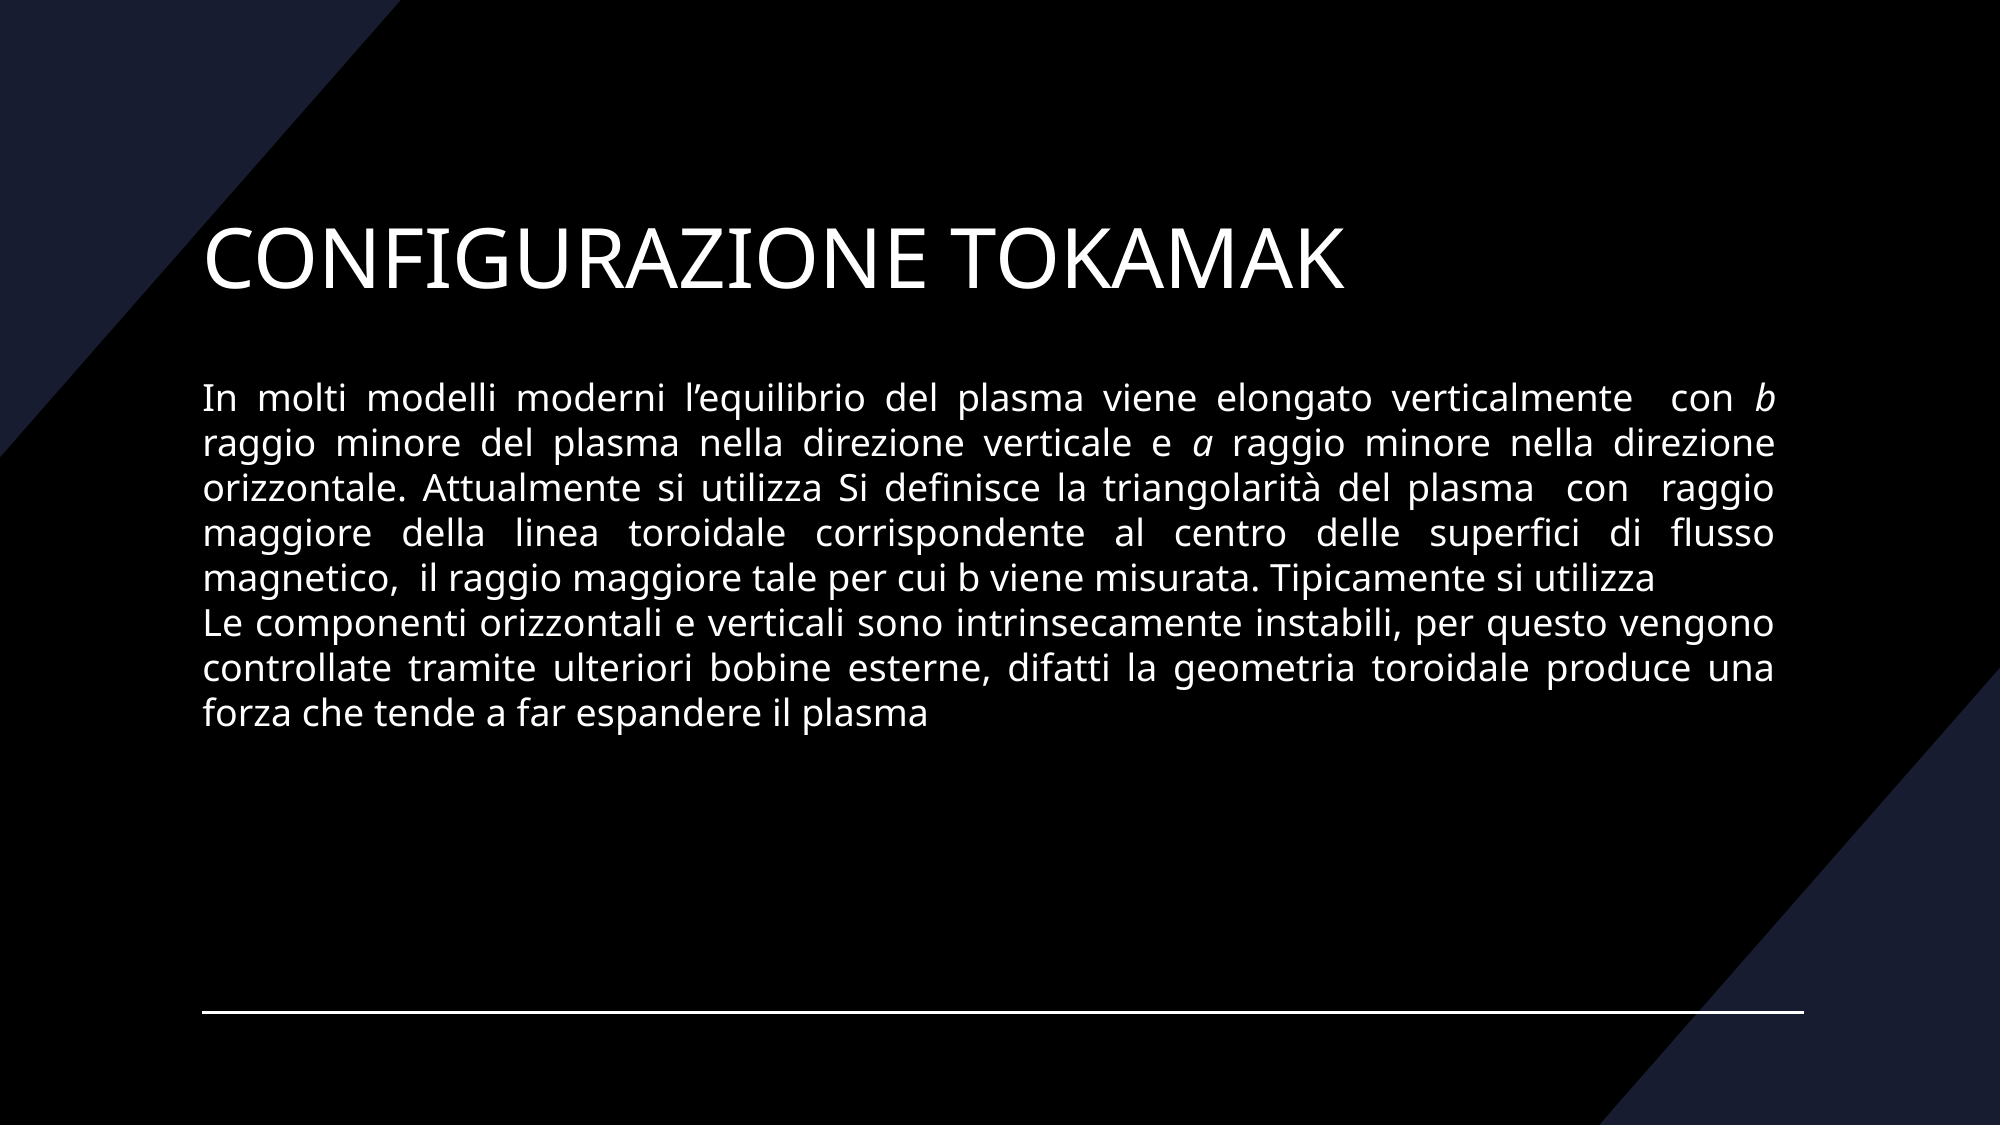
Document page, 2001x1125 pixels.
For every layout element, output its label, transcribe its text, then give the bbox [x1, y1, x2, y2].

title CONFIGURAZIONE TOKAMAK [187, 143, 1813, 367]
